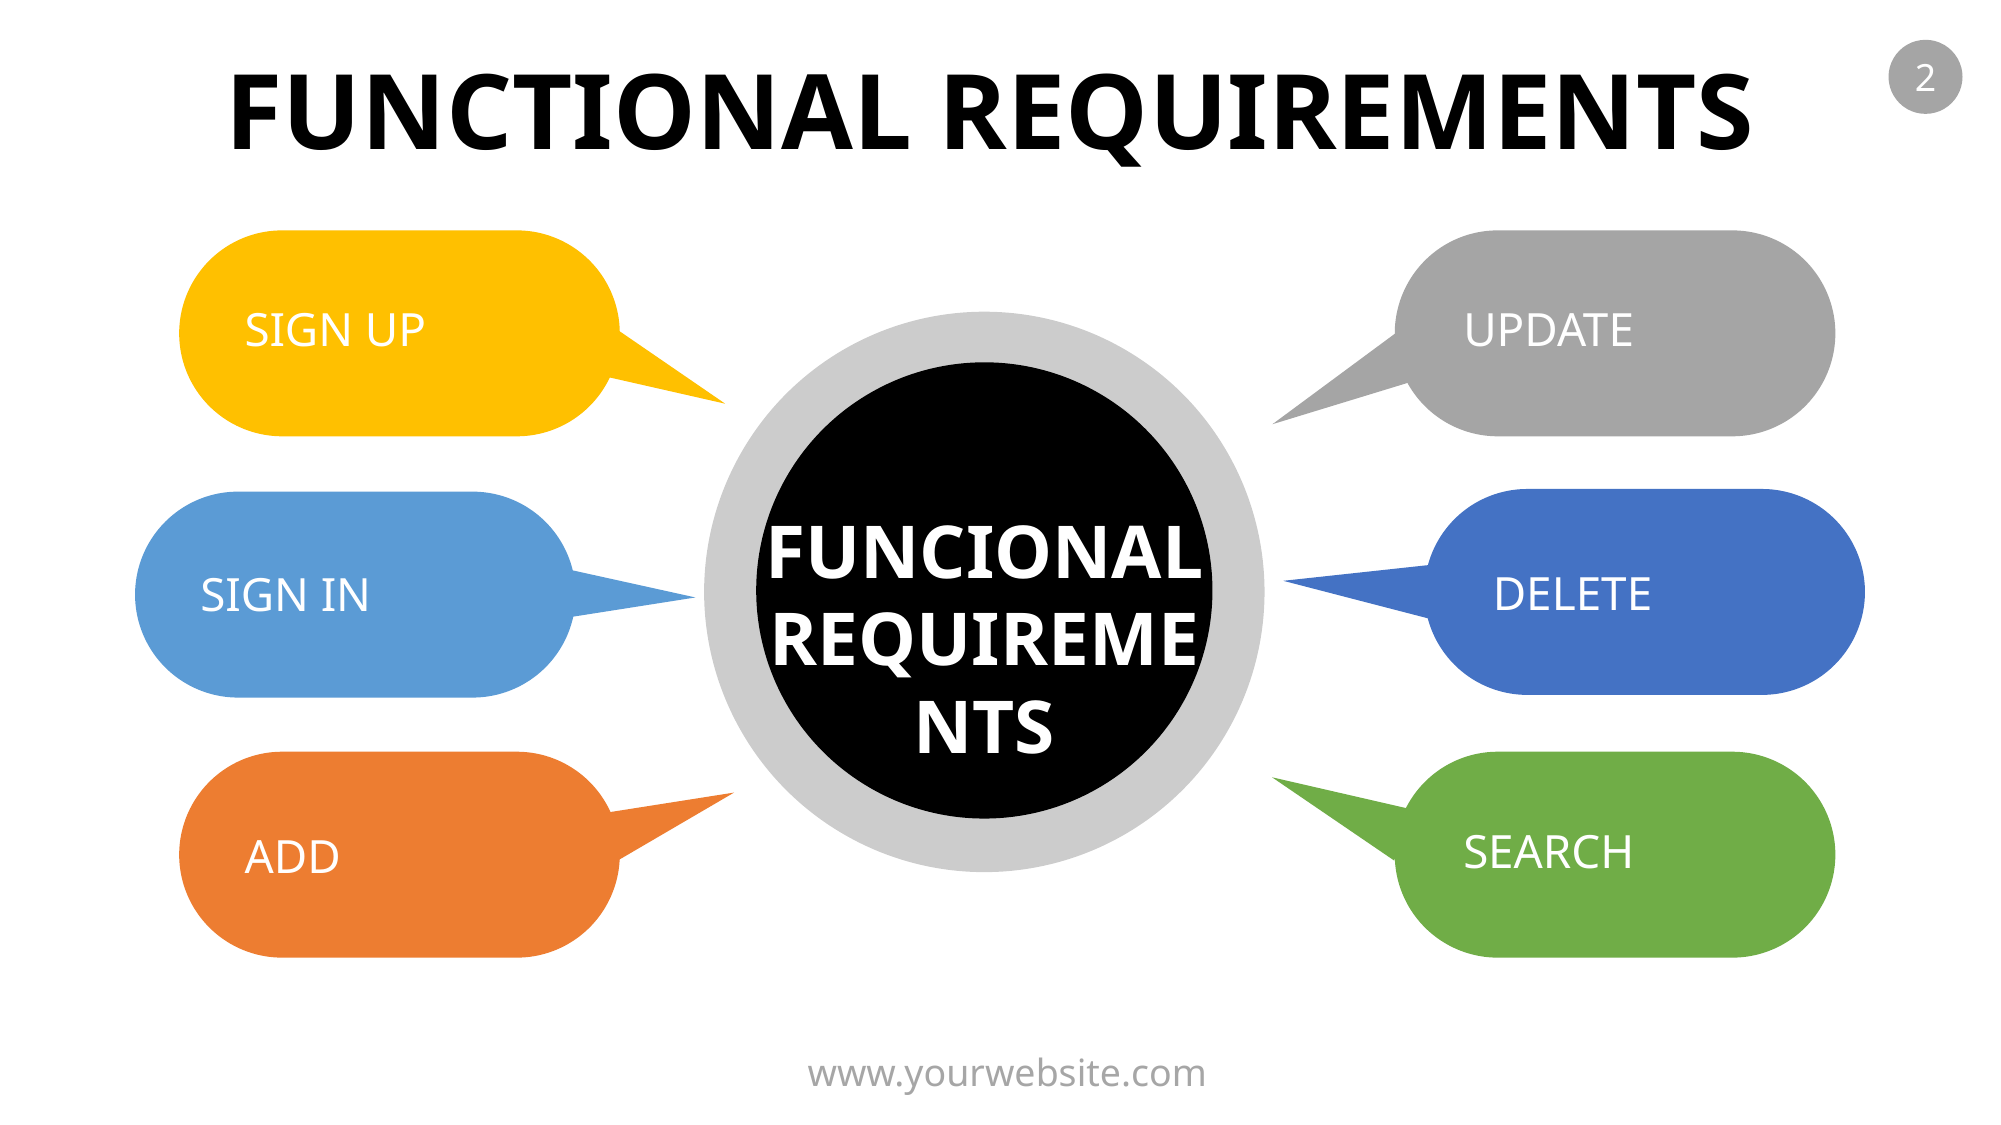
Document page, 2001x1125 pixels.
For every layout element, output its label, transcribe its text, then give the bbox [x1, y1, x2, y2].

text_box ADD [229, 819, 569, 890]
text_box [848, 775, 1121, 820]
text_box SIGN UP [229, 292, 569, 363]
text_box [1271, 776, 1405, 862]
text_box 2 [1887, 38, 1964, 115]
text_box [612, 791, 735, 860]
text_box [574, 569, 696, 618]
text_box [770, 775, 1198, 874]
text_box [1393, 229, 1837, 438]
text_box FUNCTIONAL REQUIREMENTS [197, 38, 1785, 179]
text_box SIGN IN [185, 558, 525, 629]
text_box [1393, 750, 1837, 959]
text_box FUNCIONAL REQUIREMENTS [743, 497, 1225, 775]
text_box [703, 310, 1266, 738]
text_box [178, 229, 621, 438]
text_box www.yourwebsite.com [74, 1041, 1940, 1102]
text_box [1283, 563, 1432, 621]
text_box [178, 750, 621, 959]
text_box [1427, 487, 1866, 696]
text_box DELETE [1478, 557, 1818, 628]
text_box [611, 330, 726, 405]
text_box UPDATE [1448, 292, 1788, 363]
text_box SEARCH [1448, 815, 1788, 886]
text_box [134, 490, 577, 699]
text_box [775, 361, 1194, 497]
text_box [1271, 333, 1406, 426]
